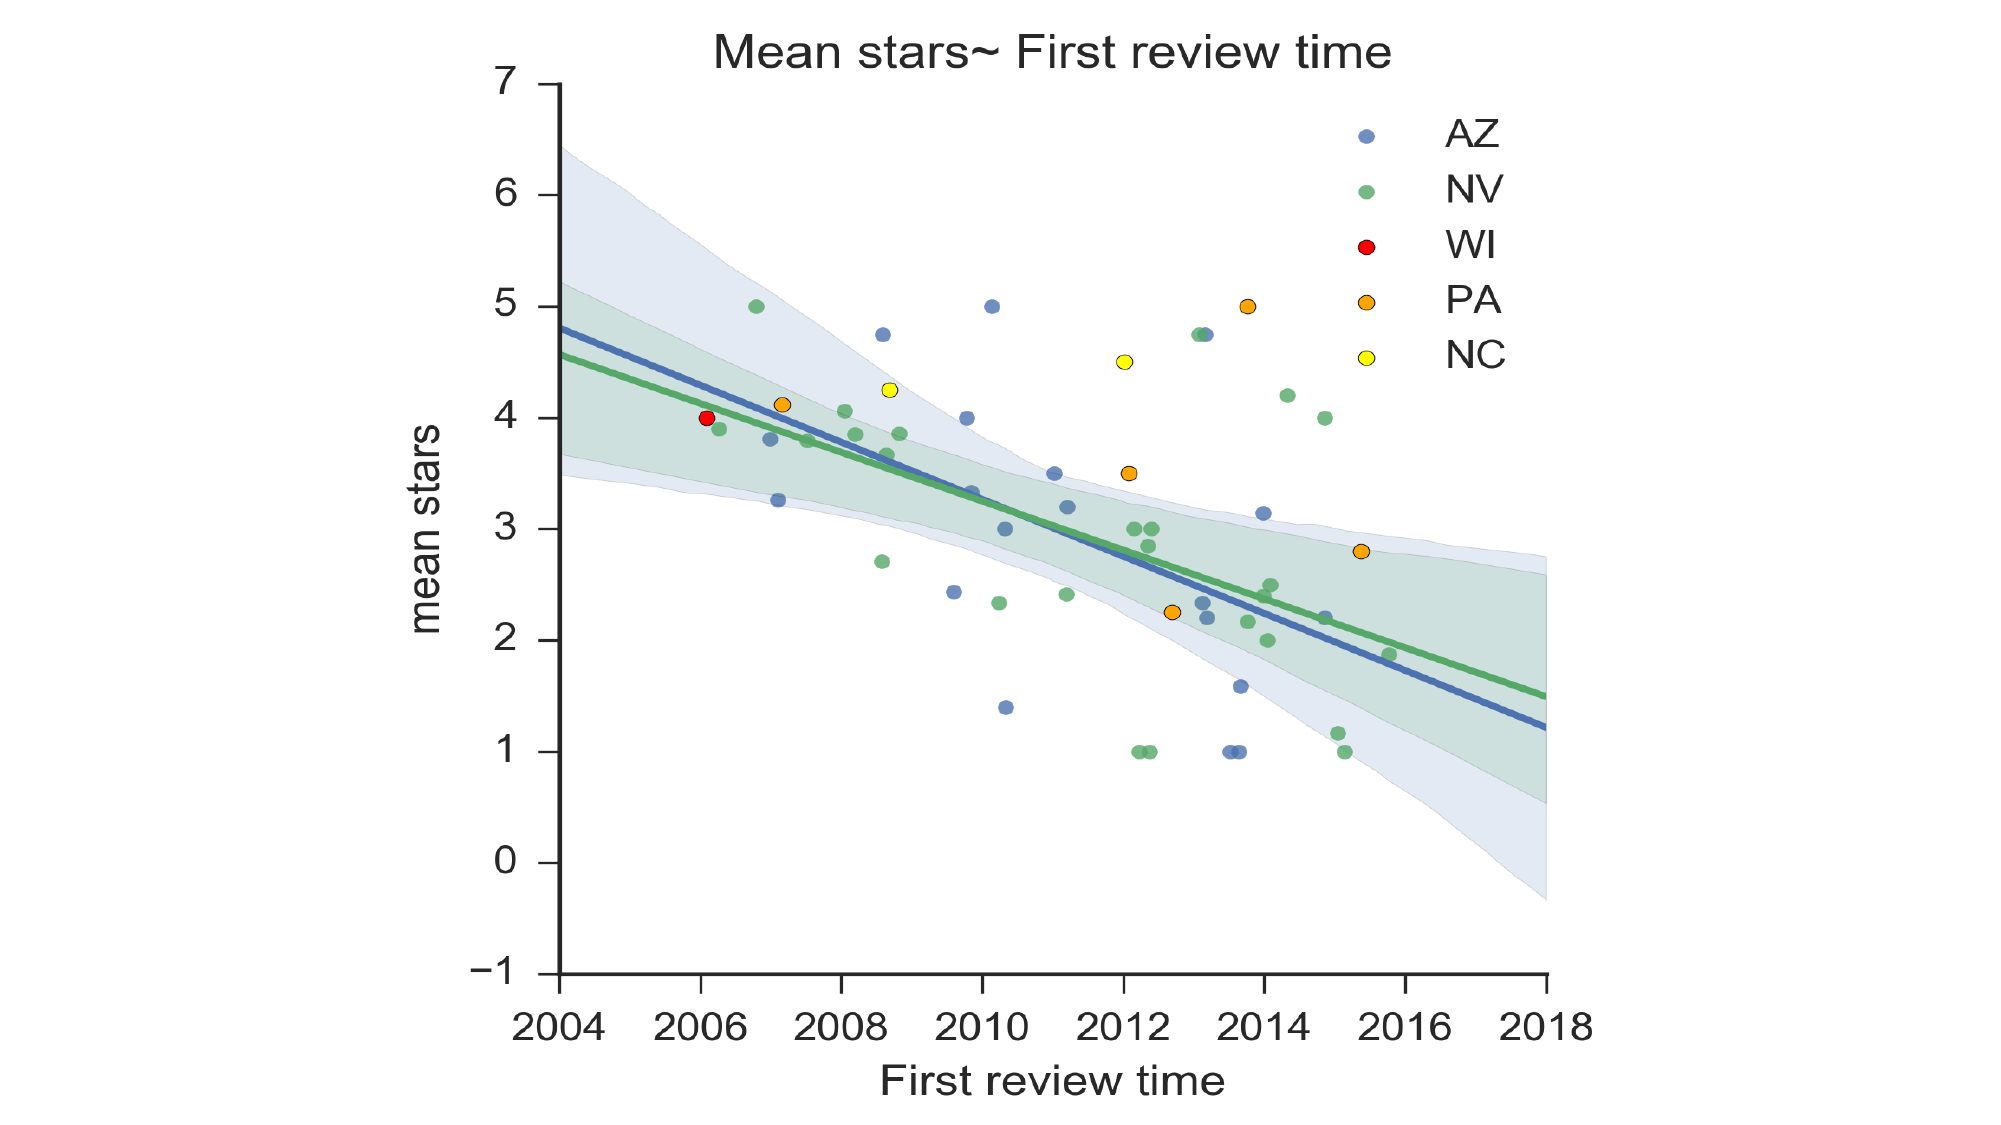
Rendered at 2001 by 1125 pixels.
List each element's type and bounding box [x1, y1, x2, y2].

picture [349, 0, 1650, 1125]
